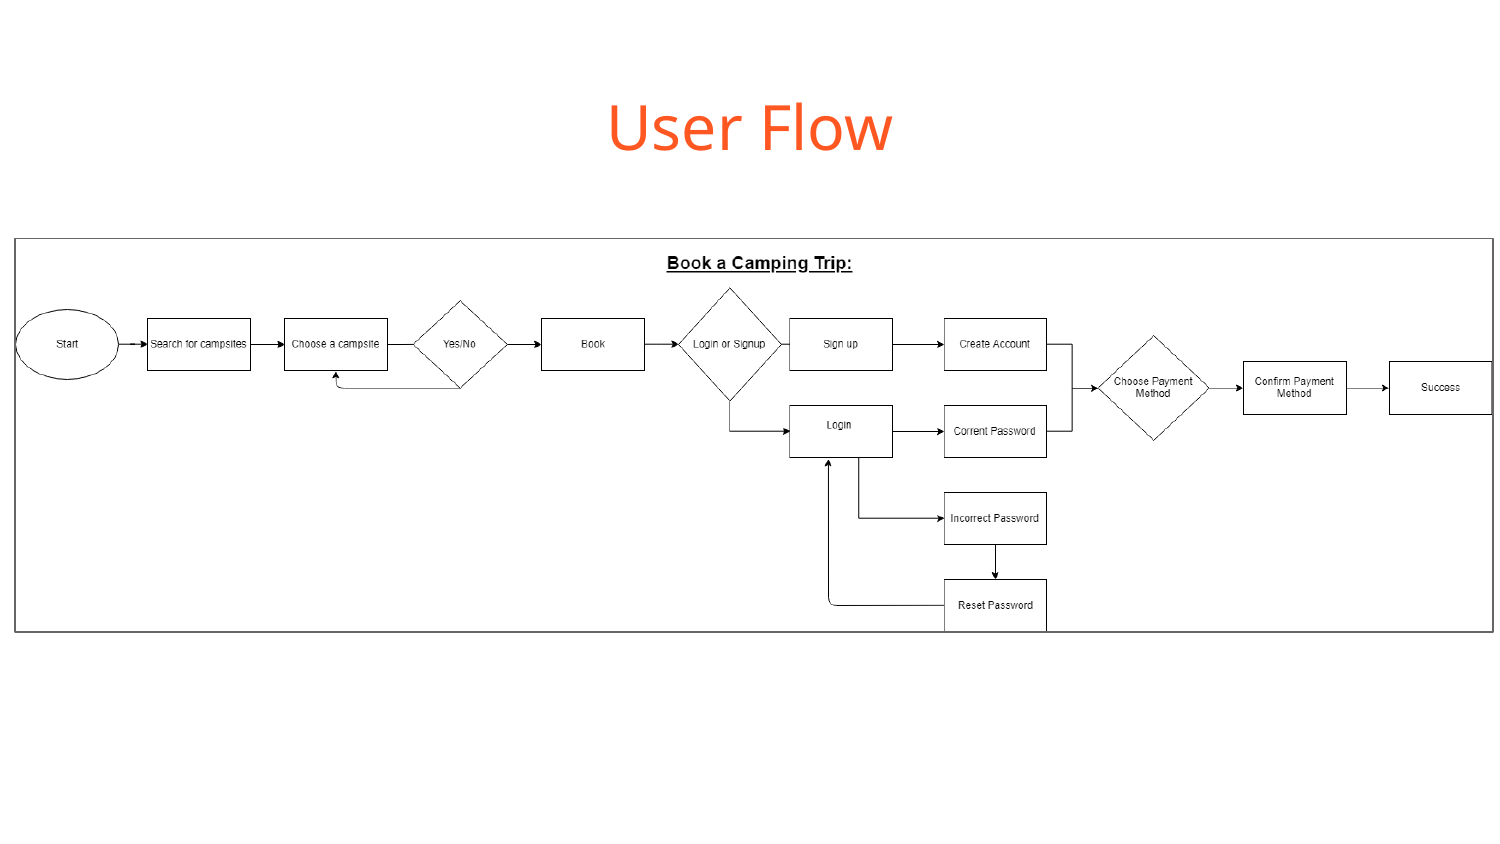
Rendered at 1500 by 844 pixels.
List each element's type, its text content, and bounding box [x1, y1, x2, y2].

picture [15, 238, 1493, 632]
title User Flow [51, 72, 1449, 167]
